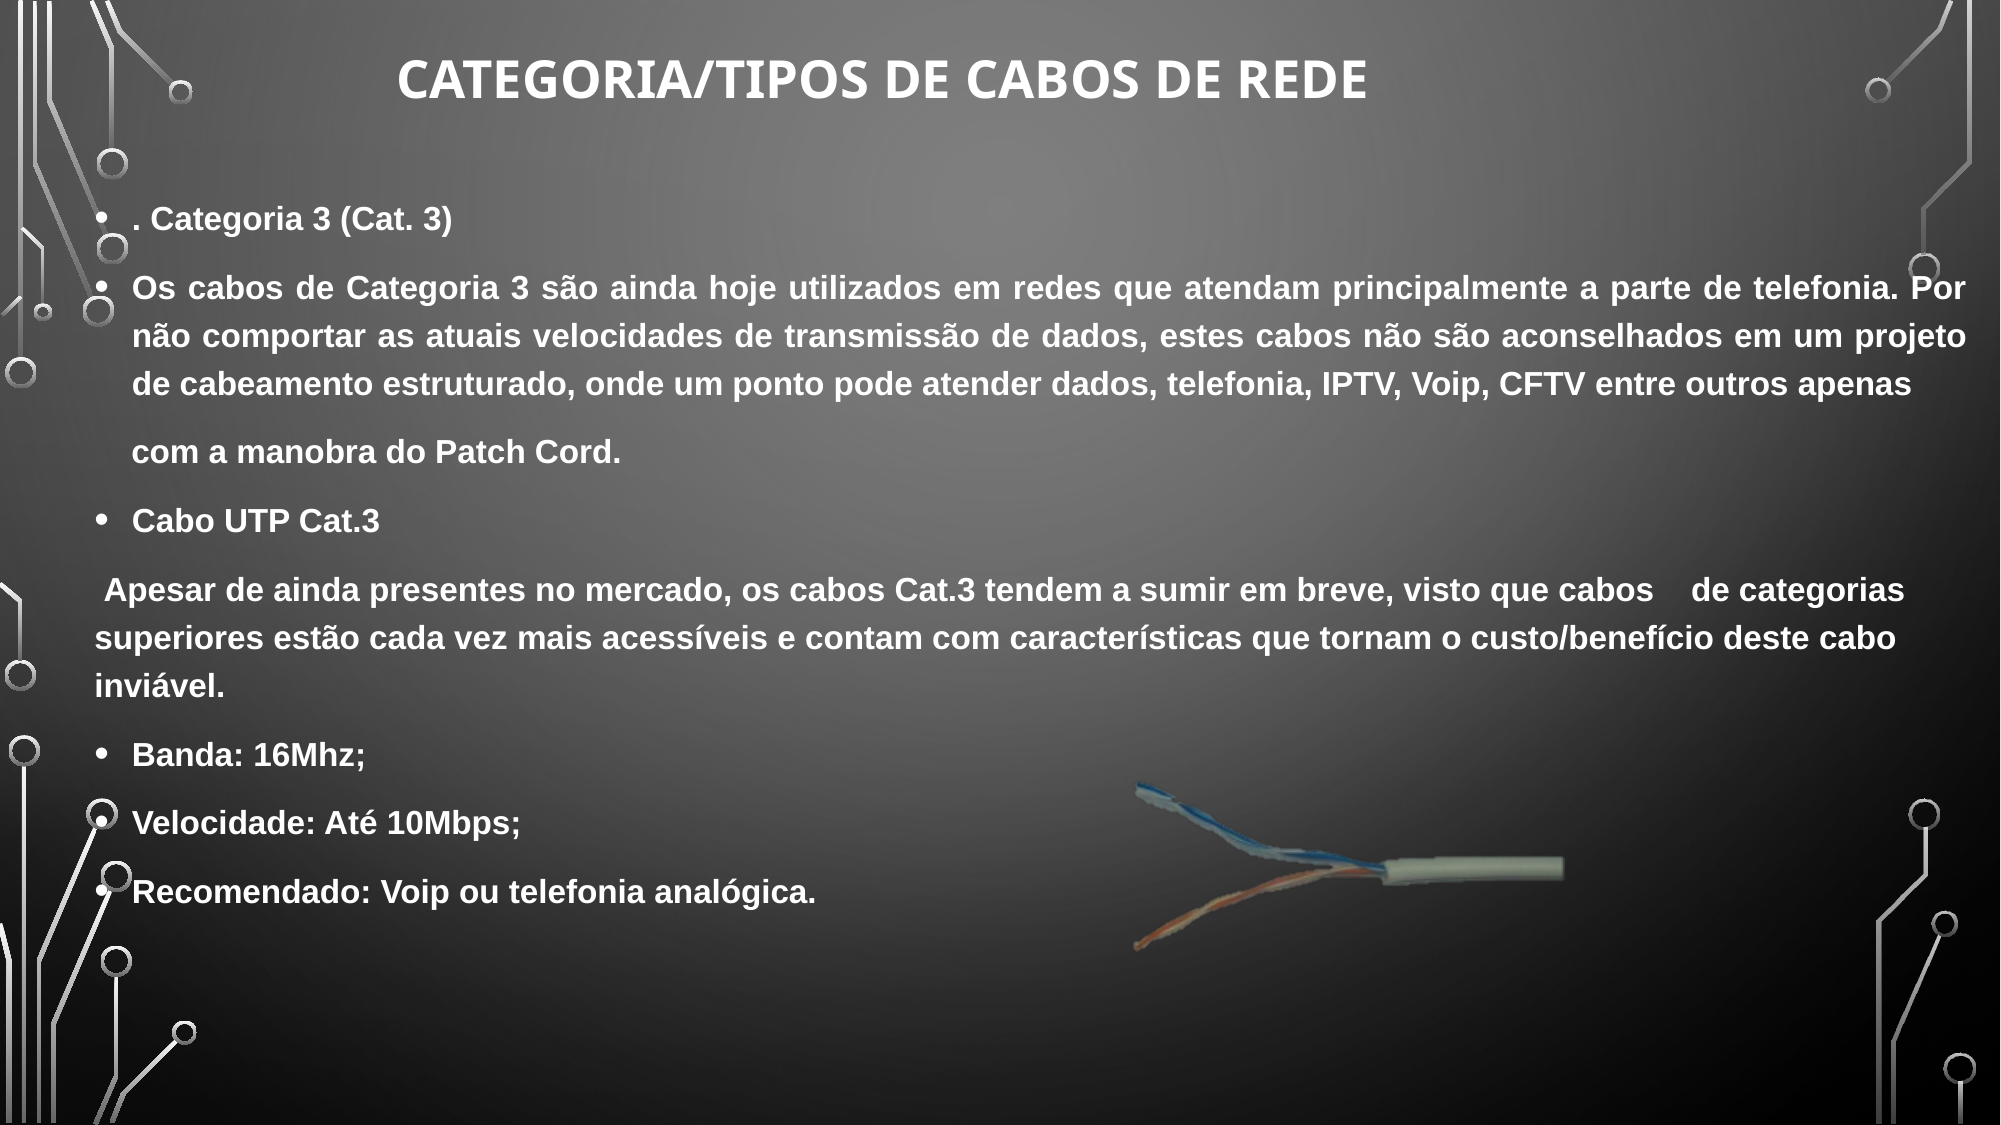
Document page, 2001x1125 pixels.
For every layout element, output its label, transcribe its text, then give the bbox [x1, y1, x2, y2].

list . Categoria 3 (Cat. 3) Os cabos de Categoria 3 são ainda hoje utilizados em redes que atendam principalmente a parte de telefonia. Por não comportar as atuais velocidades de transmissão de dados, estes cabos não são aconselhados em um projeto de cabeamento estruturado, onde um ponto pode atender dados, telefonia, IPTV, Voip, CFTV entre outros apenas com a manobra do Patch Cord. Cabo UTP Cat.3 Apesar de ainda presentes no mercado, os cabos Cat.3 tendem a sumir em breve, visto que cabos de categorias superiores estão cada vez mais acessíveis e contam com características que tornam o custo/benefício deste cabo inviável. Banda: 16Mhz; Velocidade: Até 10Mbps; Recomendado: Voip ou telefonia analógica. [79, 182, 1985, 1091]
picture [1090, 744, 1565, 994]
title Categoria/tipos de Cabos de Rede [381, 44, 1758, 182]
